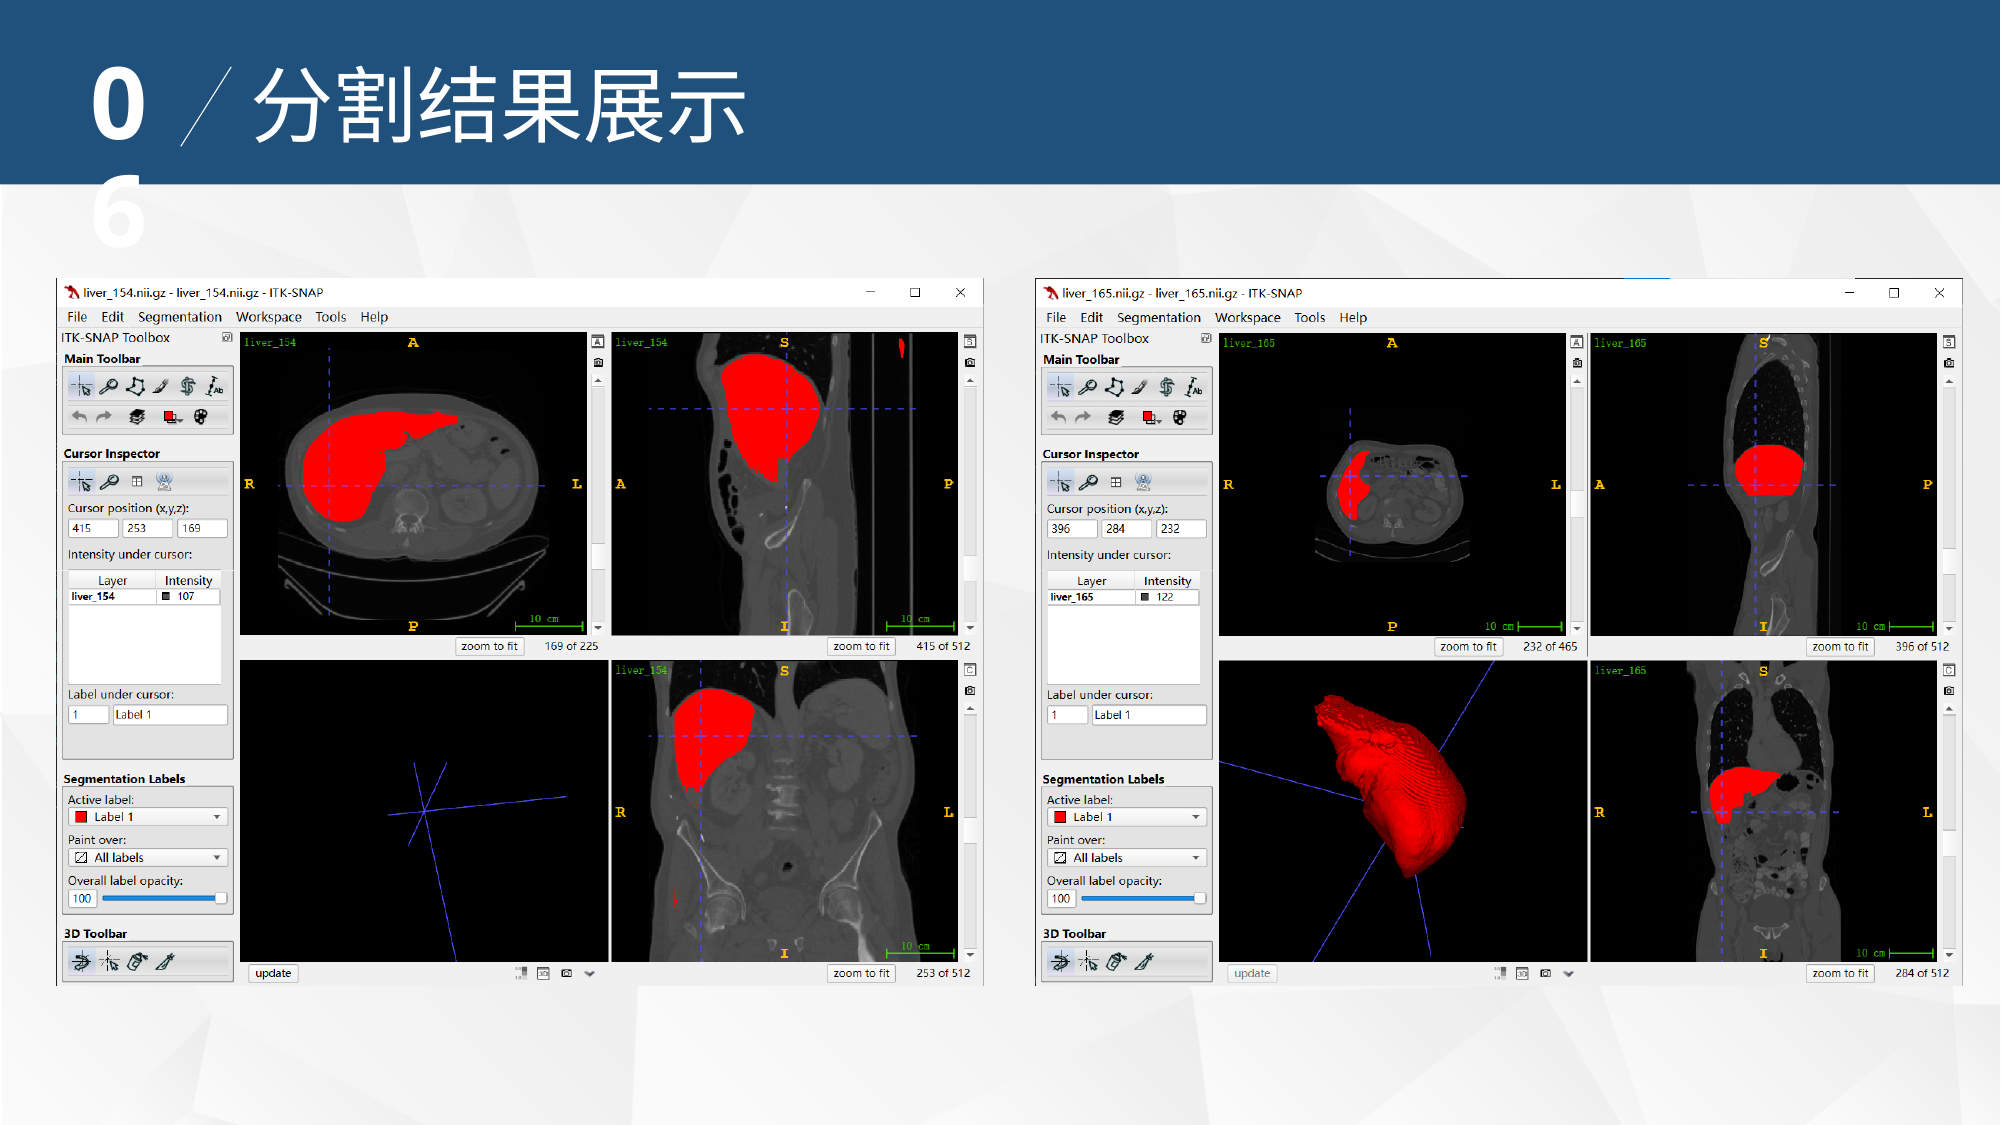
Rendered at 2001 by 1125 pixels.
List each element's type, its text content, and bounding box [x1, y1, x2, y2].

list 分割结果展示 [235, 57, 989, 139]
list 06 [75, 45, 218, 212]
picture [0, 0, 2001, 1125]
